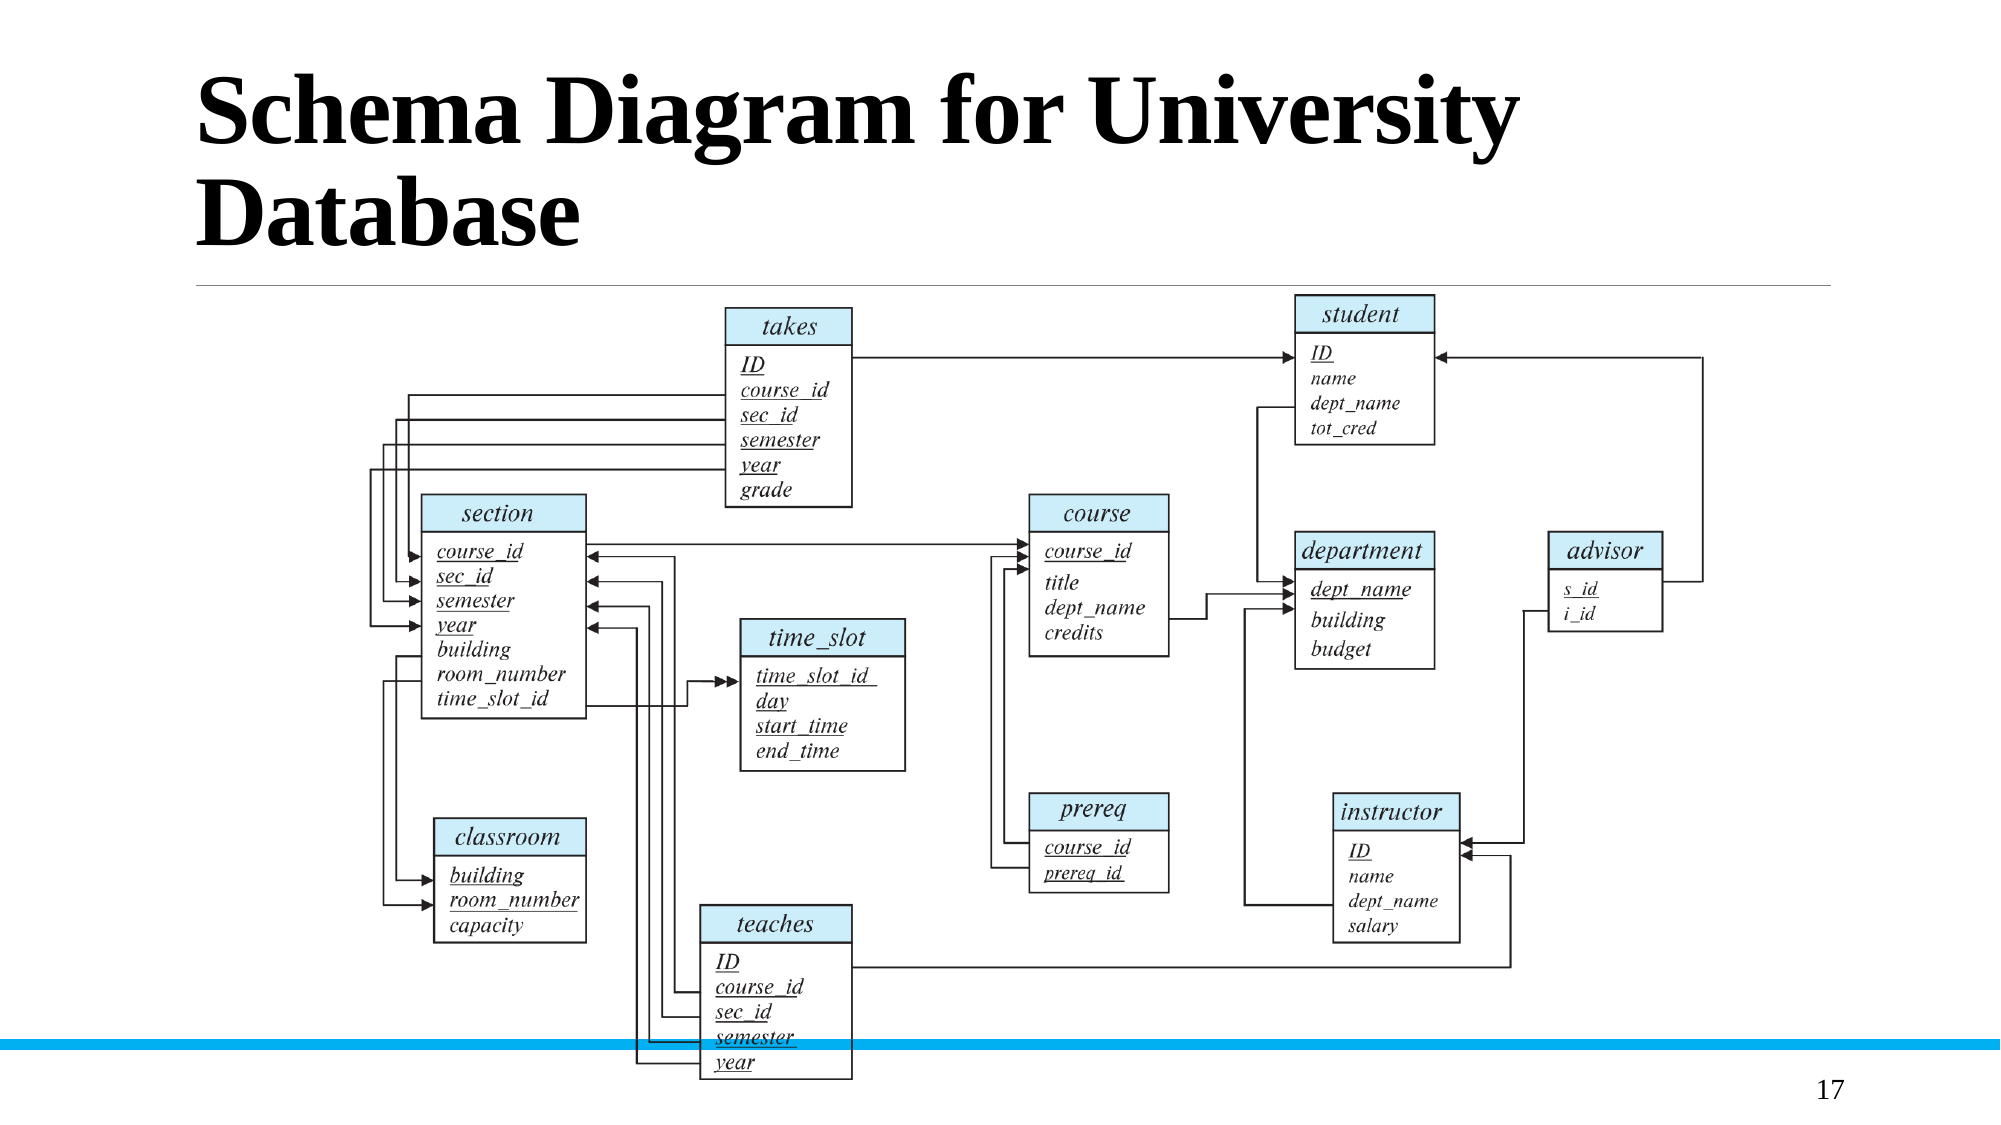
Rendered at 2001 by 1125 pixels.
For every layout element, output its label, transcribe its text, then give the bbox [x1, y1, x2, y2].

picture [368, 1051, 1704, 1081]
title Schema Diagram for University Database [180, 45, 1830, 283]
picture [368, 293, 1704, 1039]
